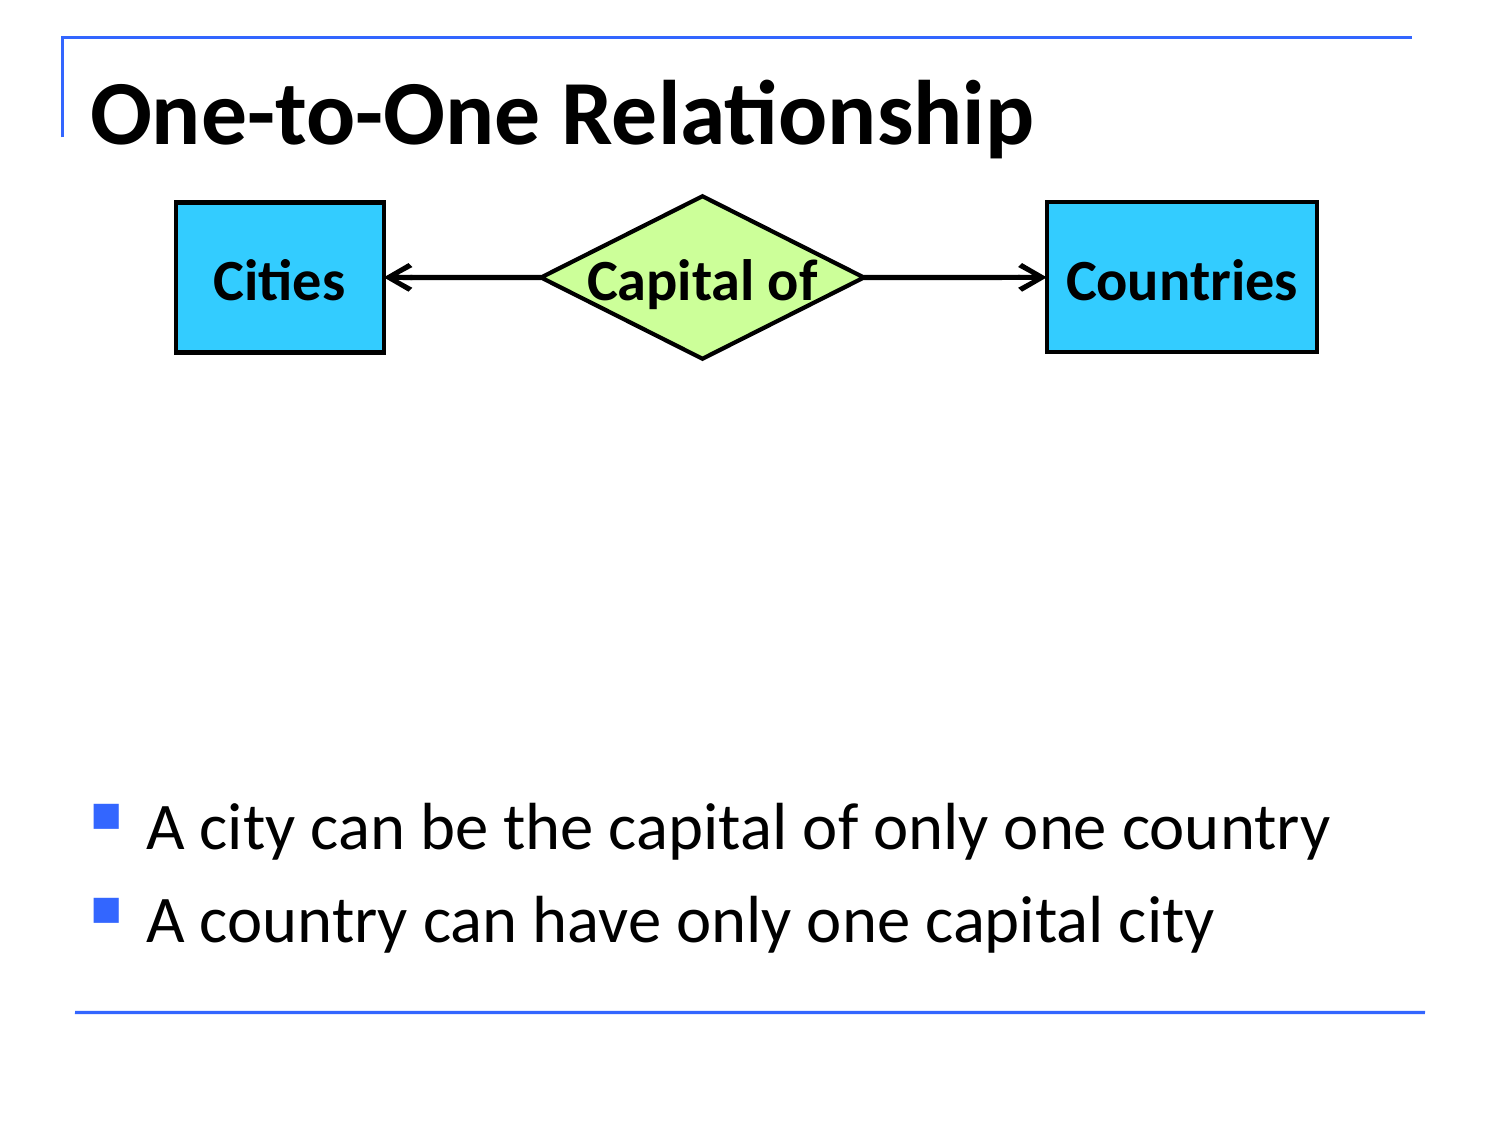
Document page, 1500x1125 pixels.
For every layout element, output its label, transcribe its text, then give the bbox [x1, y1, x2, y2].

text_box Cities [175, 202, 384, 353]
list A city can be the capital of only one country A country can have only one capital city [74, 774, 1426, 1006]
title One-to-One Relationship [74, 45, 1426, 233]
text_box Countries [1046, 202, 1317, 353]
text_box [383, 266, 541, 289]
text_box Capital of [541, 196, 863, 359]
text_box [863, 266, 1047, 289]
